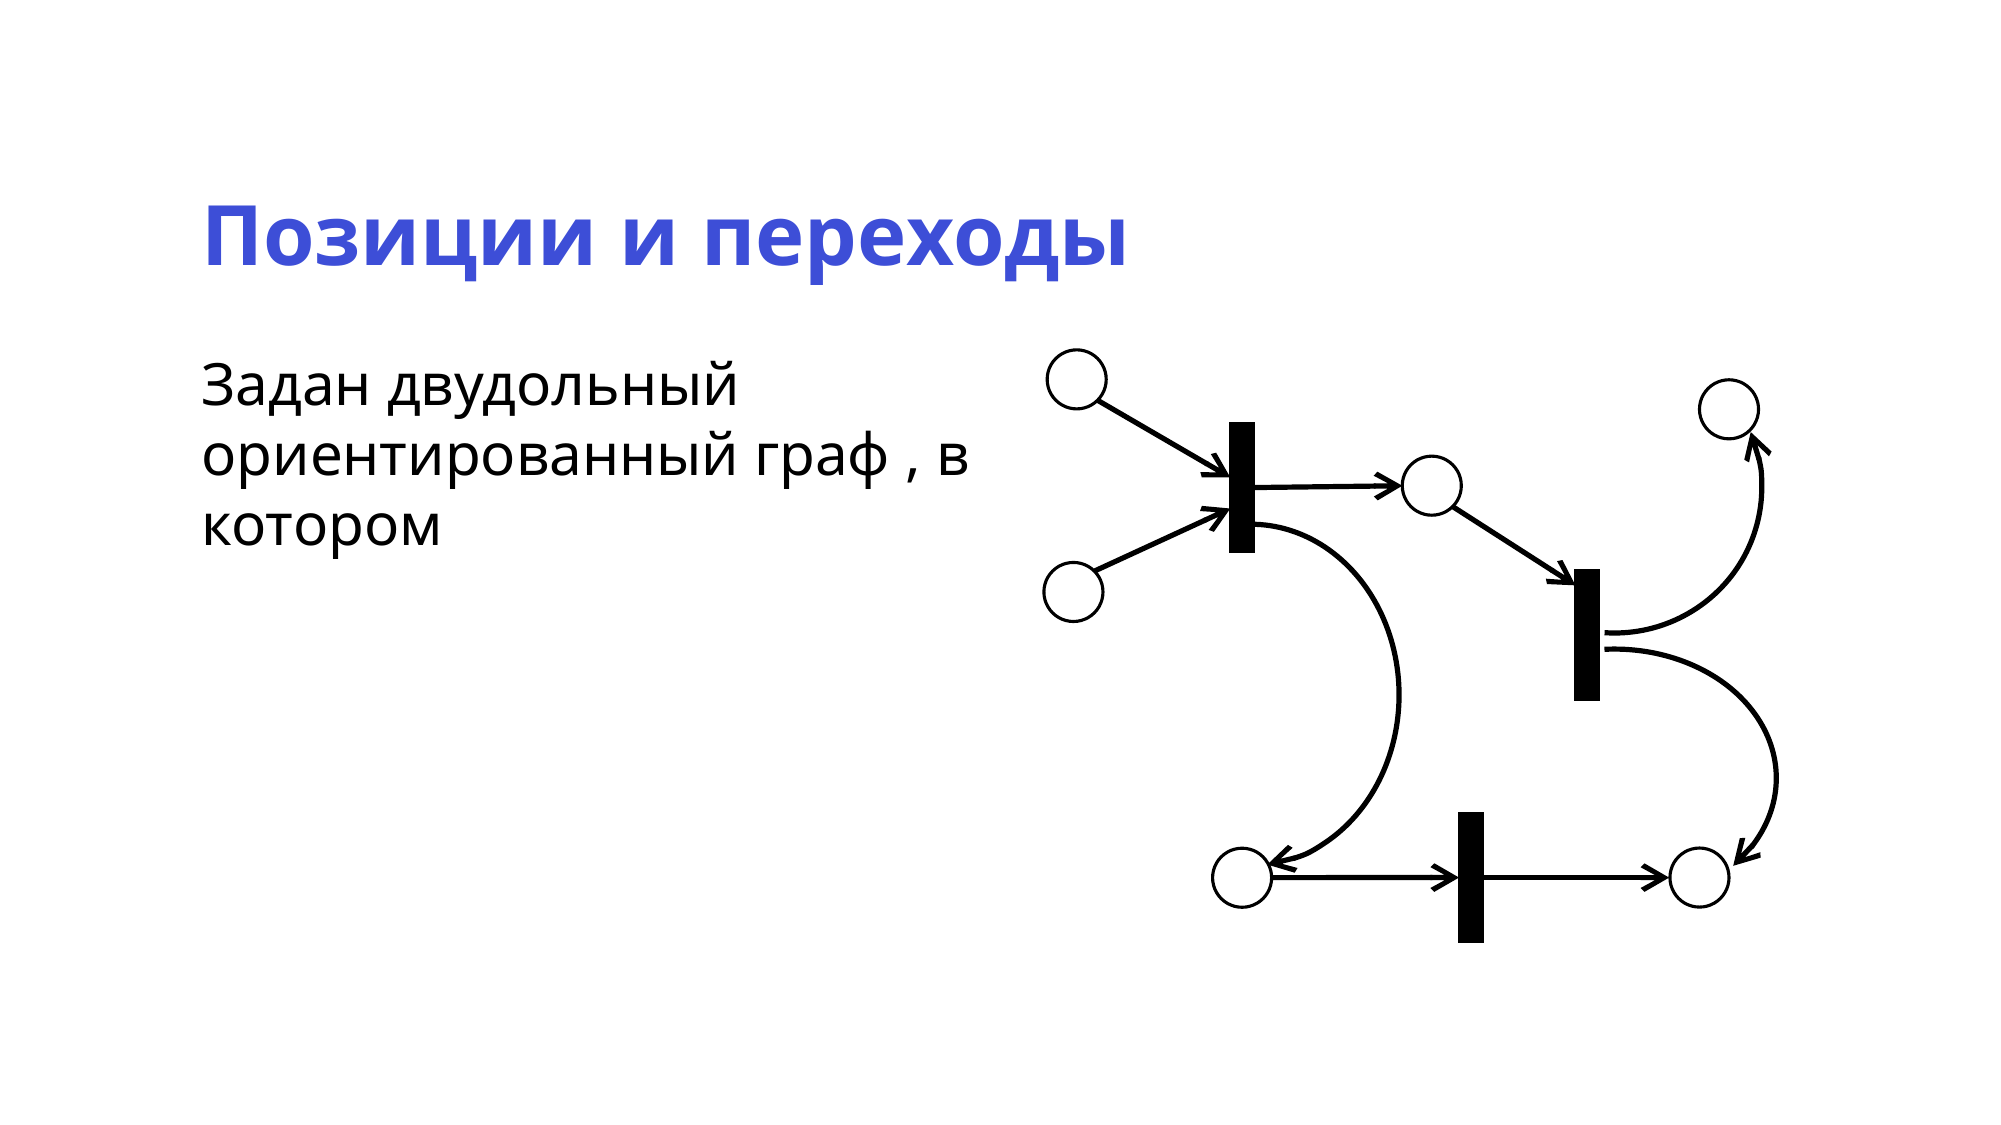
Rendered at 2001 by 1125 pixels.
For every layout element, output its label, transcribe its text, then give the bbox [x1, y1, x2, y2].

text_box [1229, 422, 1255, 553]
text_box [1574, 569, 1600, 701]
text_box [1698, 378, 1760, 440]
text_box Позиции и переходы [186, 185, 1814, 306]
text_box [1669, 846, 1731, 909]
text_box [1097, 400, 1231, 478]
text_box [1251, 523, 1400, 872]
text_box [1452, 506, 1576, 586]
text_box [1458, 812, 1484, 943]
text_box [1604, 432, 1769, 634]
text_box [1604, 648, 1777, 866]
text_box [1042, 561, 1105, 623]
text_box [1401, 455, 1463, 517]
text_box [1094, 508, 1231, 572]
text_box [1046, 348, 1108, 410]
text_box [1211, 847, 1273, 909]
